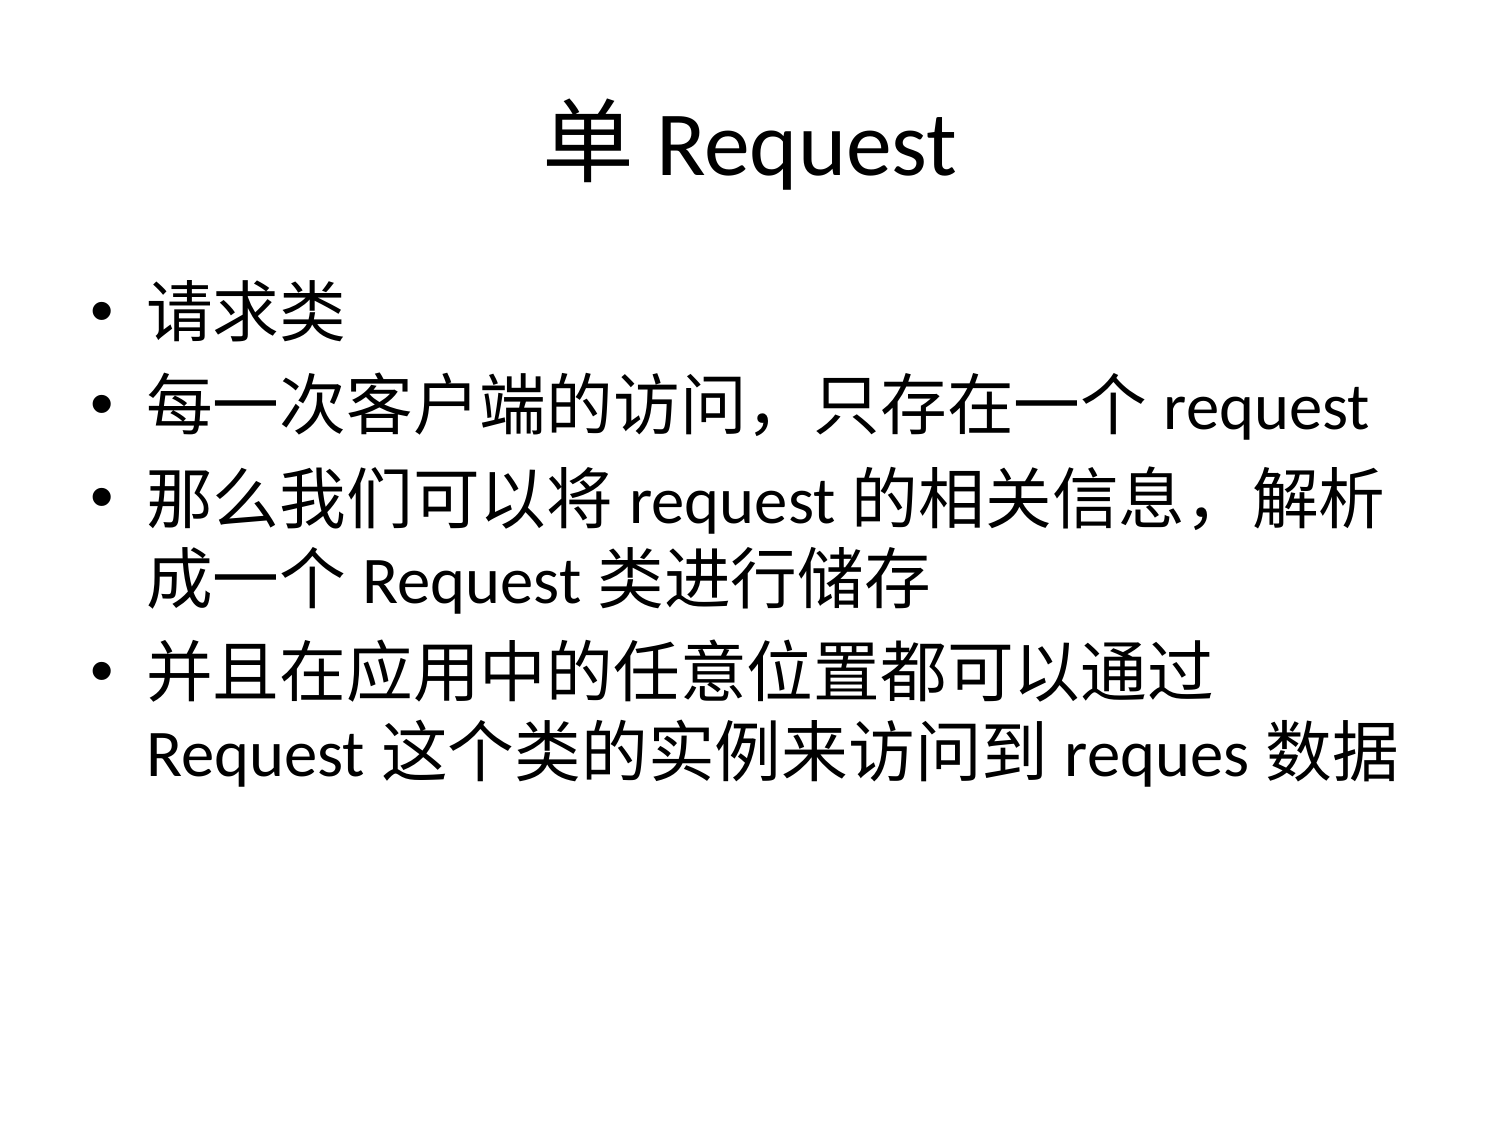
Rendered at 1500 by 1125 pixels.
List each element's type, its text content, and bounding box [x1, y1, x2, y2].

title 单Request [75, 45, 1425, 233]
list 请求类 每一次客户端的访问，只存在一个request 那么我们可以将request的相关信息，解析成一个Request类进行储存 并且在应用中的任意位置都可以通过Request这个类的实例来访问到reques数据 [75, 262, 1425, 1005]
